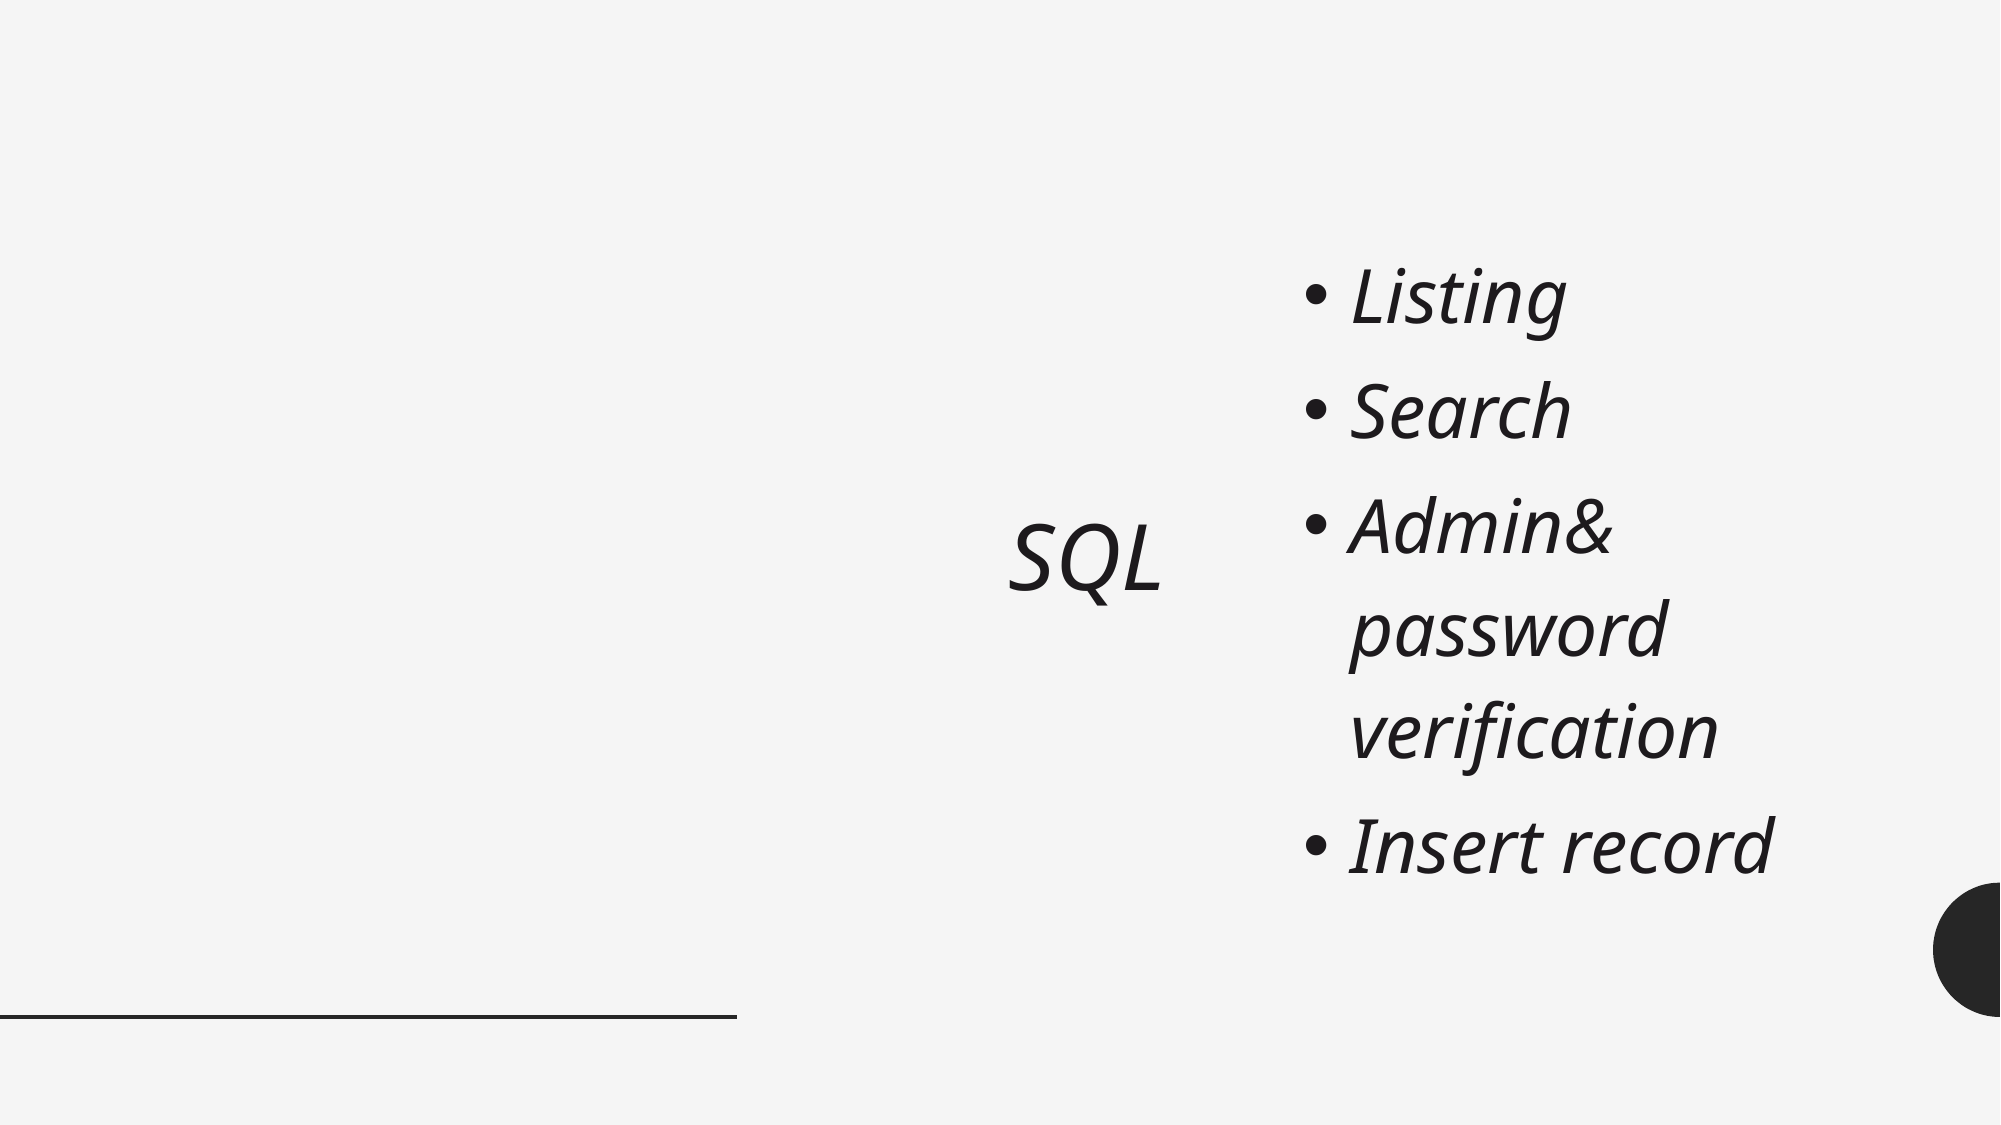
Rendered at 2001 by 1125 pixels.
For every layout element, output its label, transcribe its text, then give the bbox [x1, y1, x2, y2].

title SQL [158, 106, 1181, 1019]
list Listing Search Admin& password verification Insert record [1288, 106, 1894, 1019]
